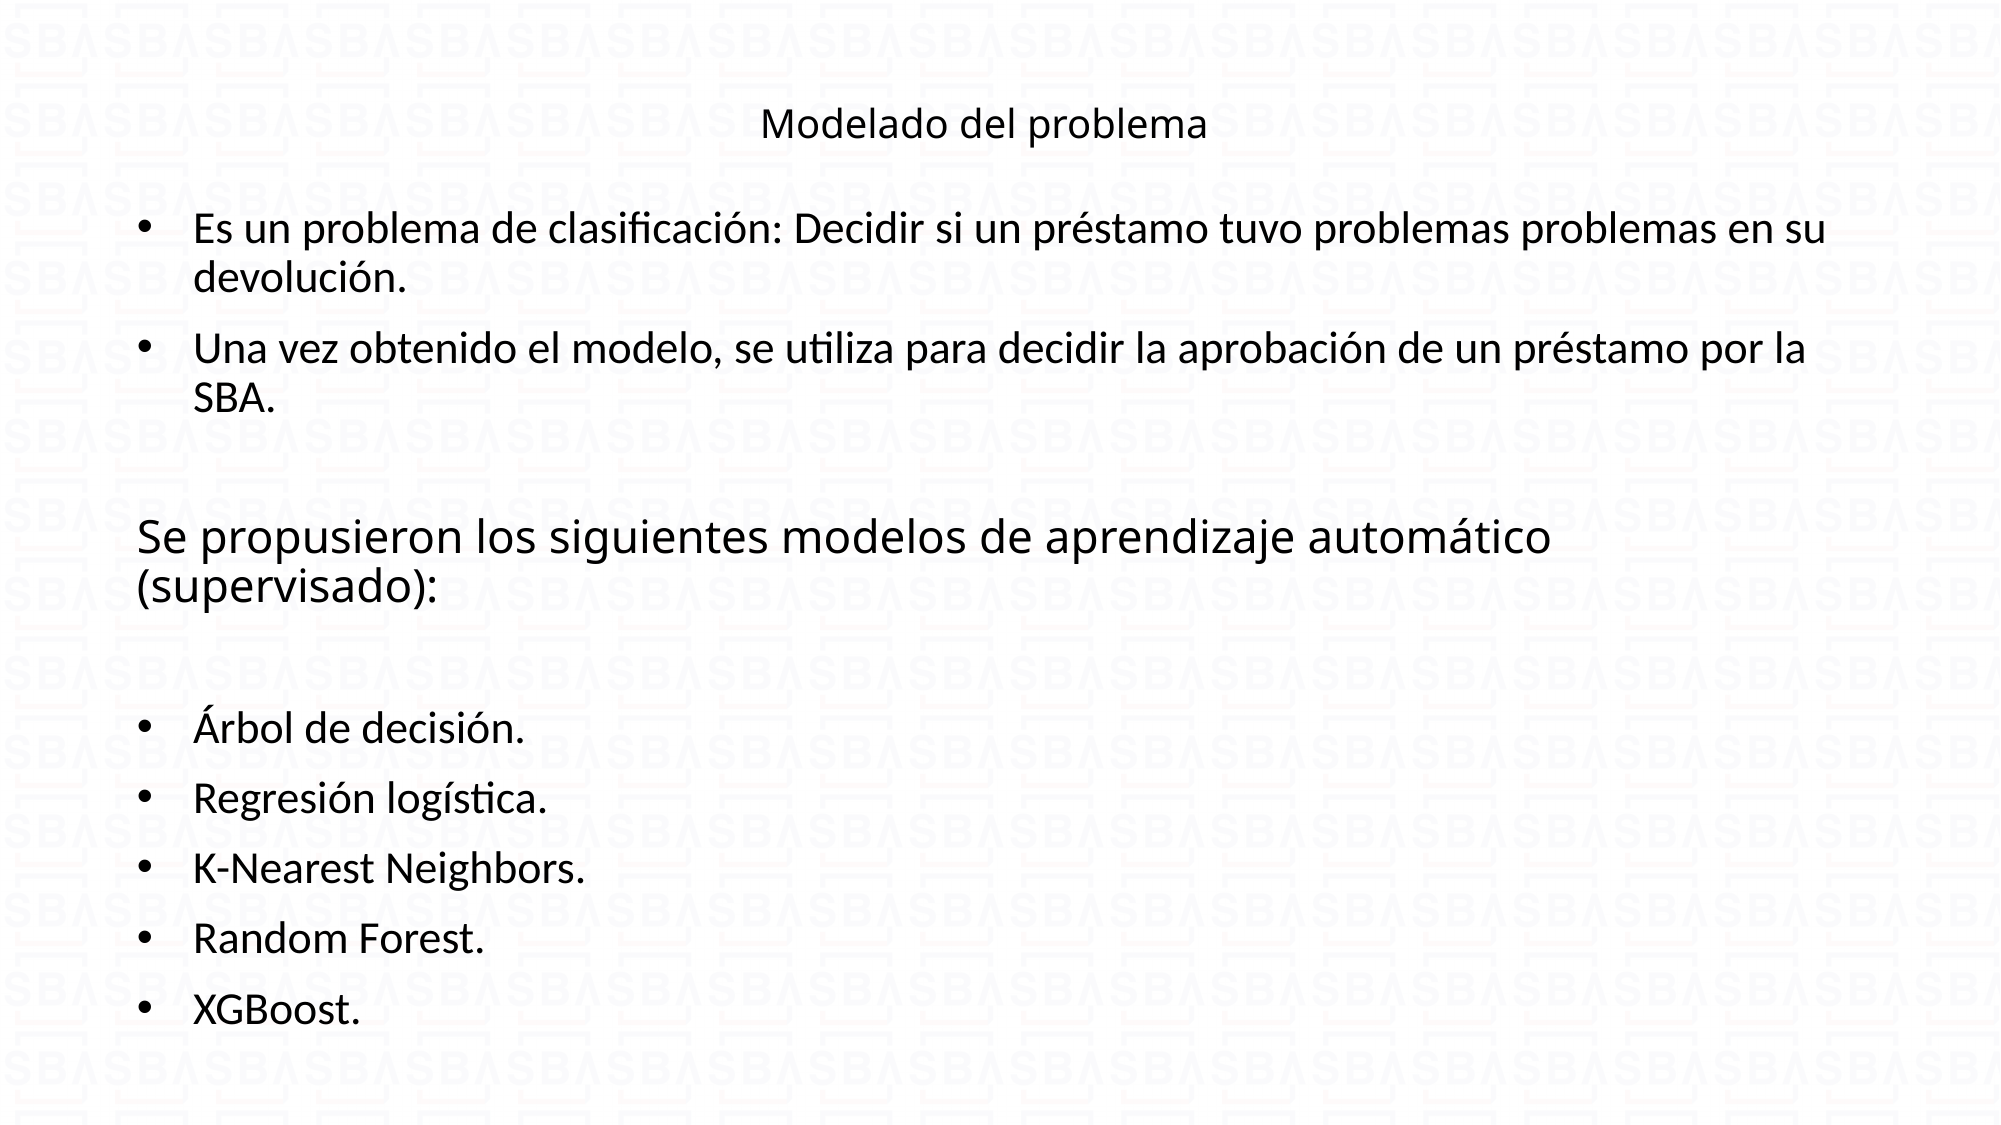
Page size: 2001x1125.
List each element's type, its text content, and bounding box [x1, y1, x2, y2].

text_box [121, 559, 1847, 806]
list Es un problema de clasificación: Decidir si un préstamo tuvo problemas problemas en su devolución. Una vez obtenido el modelo, se utiliza para decidir la aprobación de un préstamo por la SBA. Se propusieron los siguientes modelos de aprendizaje automático (supervisado): Árbol de decisión. Regresión logística. K-Nearest Neighbors. Random Forest. XGBoost. [121, 196, 1847, 443]
title Modelado del problema [121, 96, 1847, 156]
